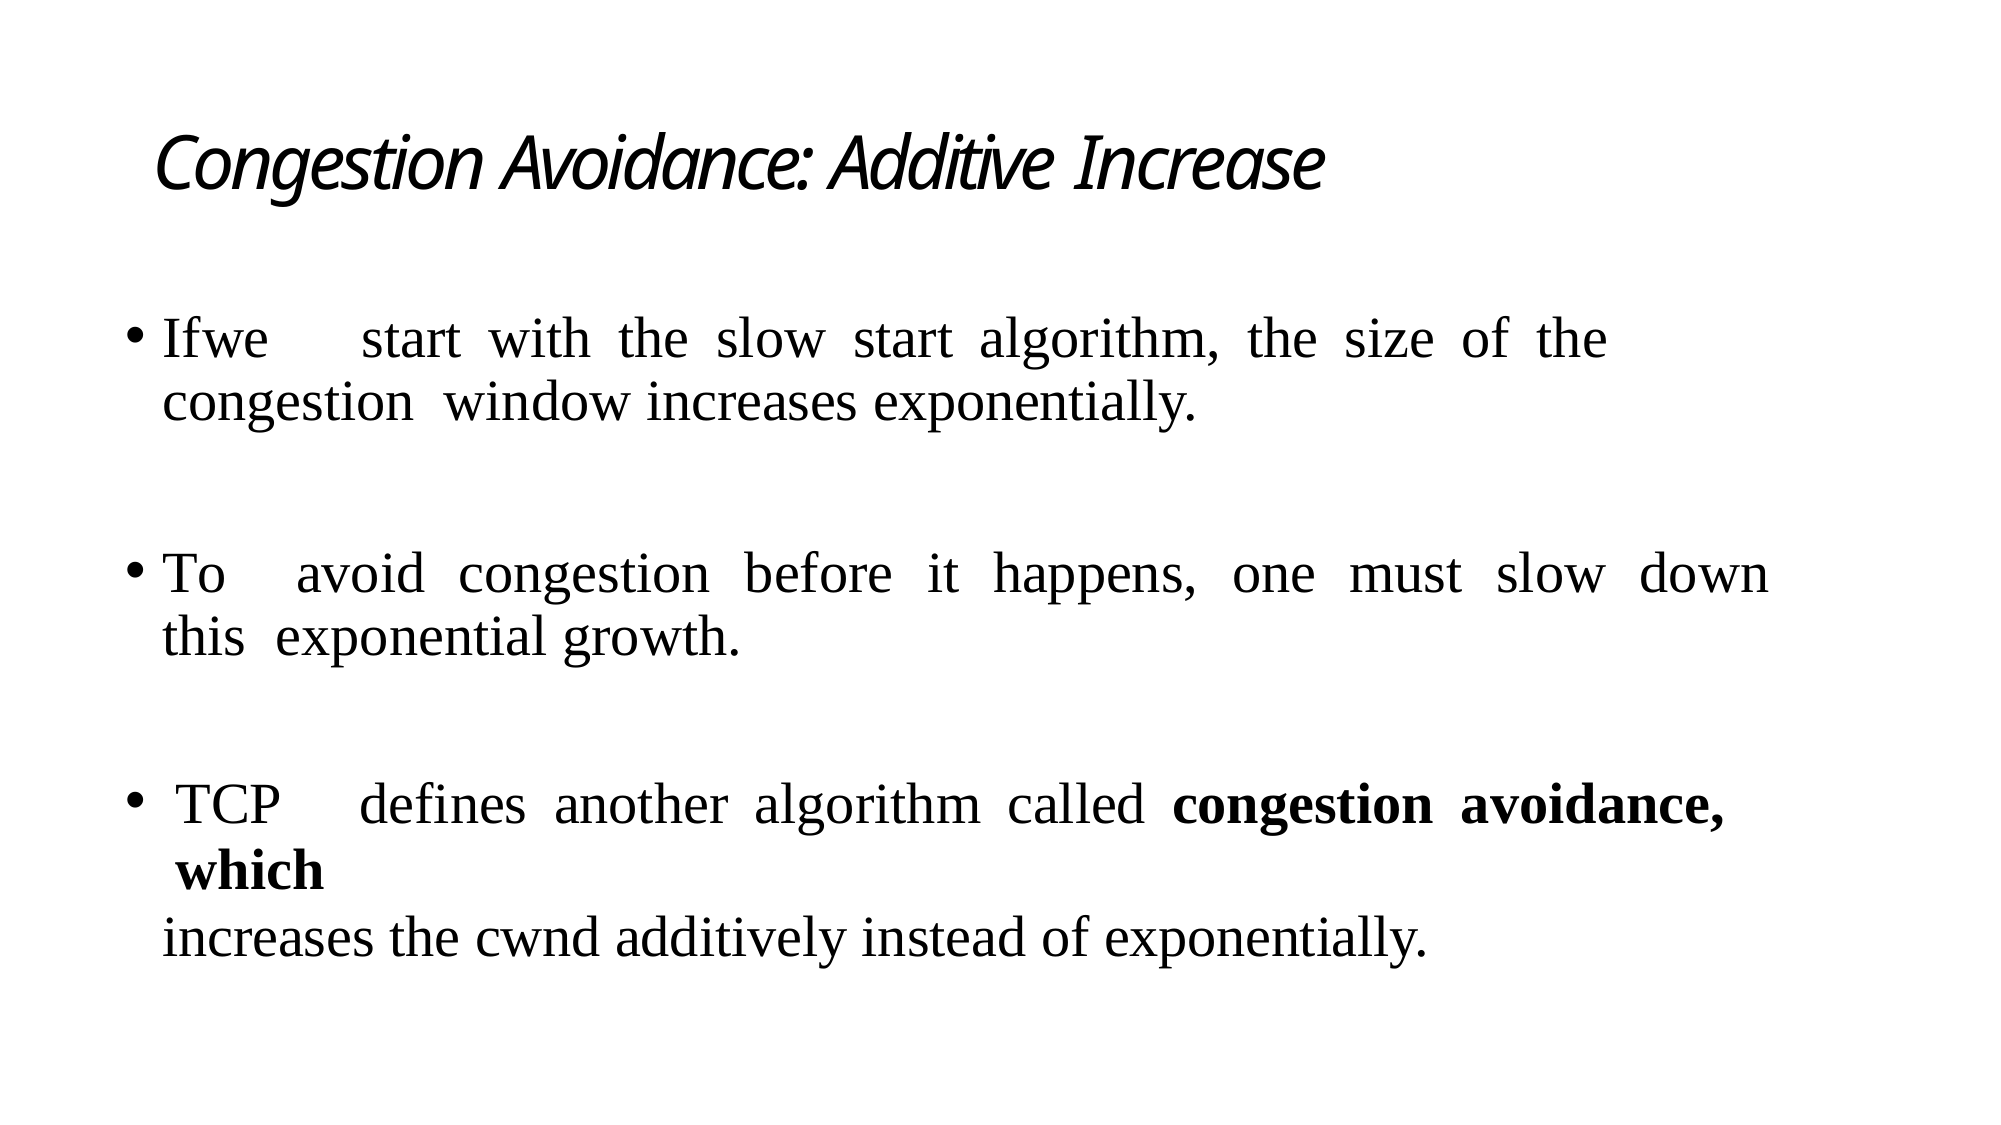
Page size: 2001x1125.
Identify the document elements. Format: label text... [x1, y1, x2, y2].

title Congestion Avoidance: Additive Increase [150, 112, 1338, 295]
text_box If we start with the slow start algorithm, the size of the congestion window increases exponentially. To avoid congestion before it happens, one must slow down this exponential growth. TCP defines another algorithm called congestion avoidance, which increases the cwnd additively instead of exponentially. [122, 295, 1850, 968]
